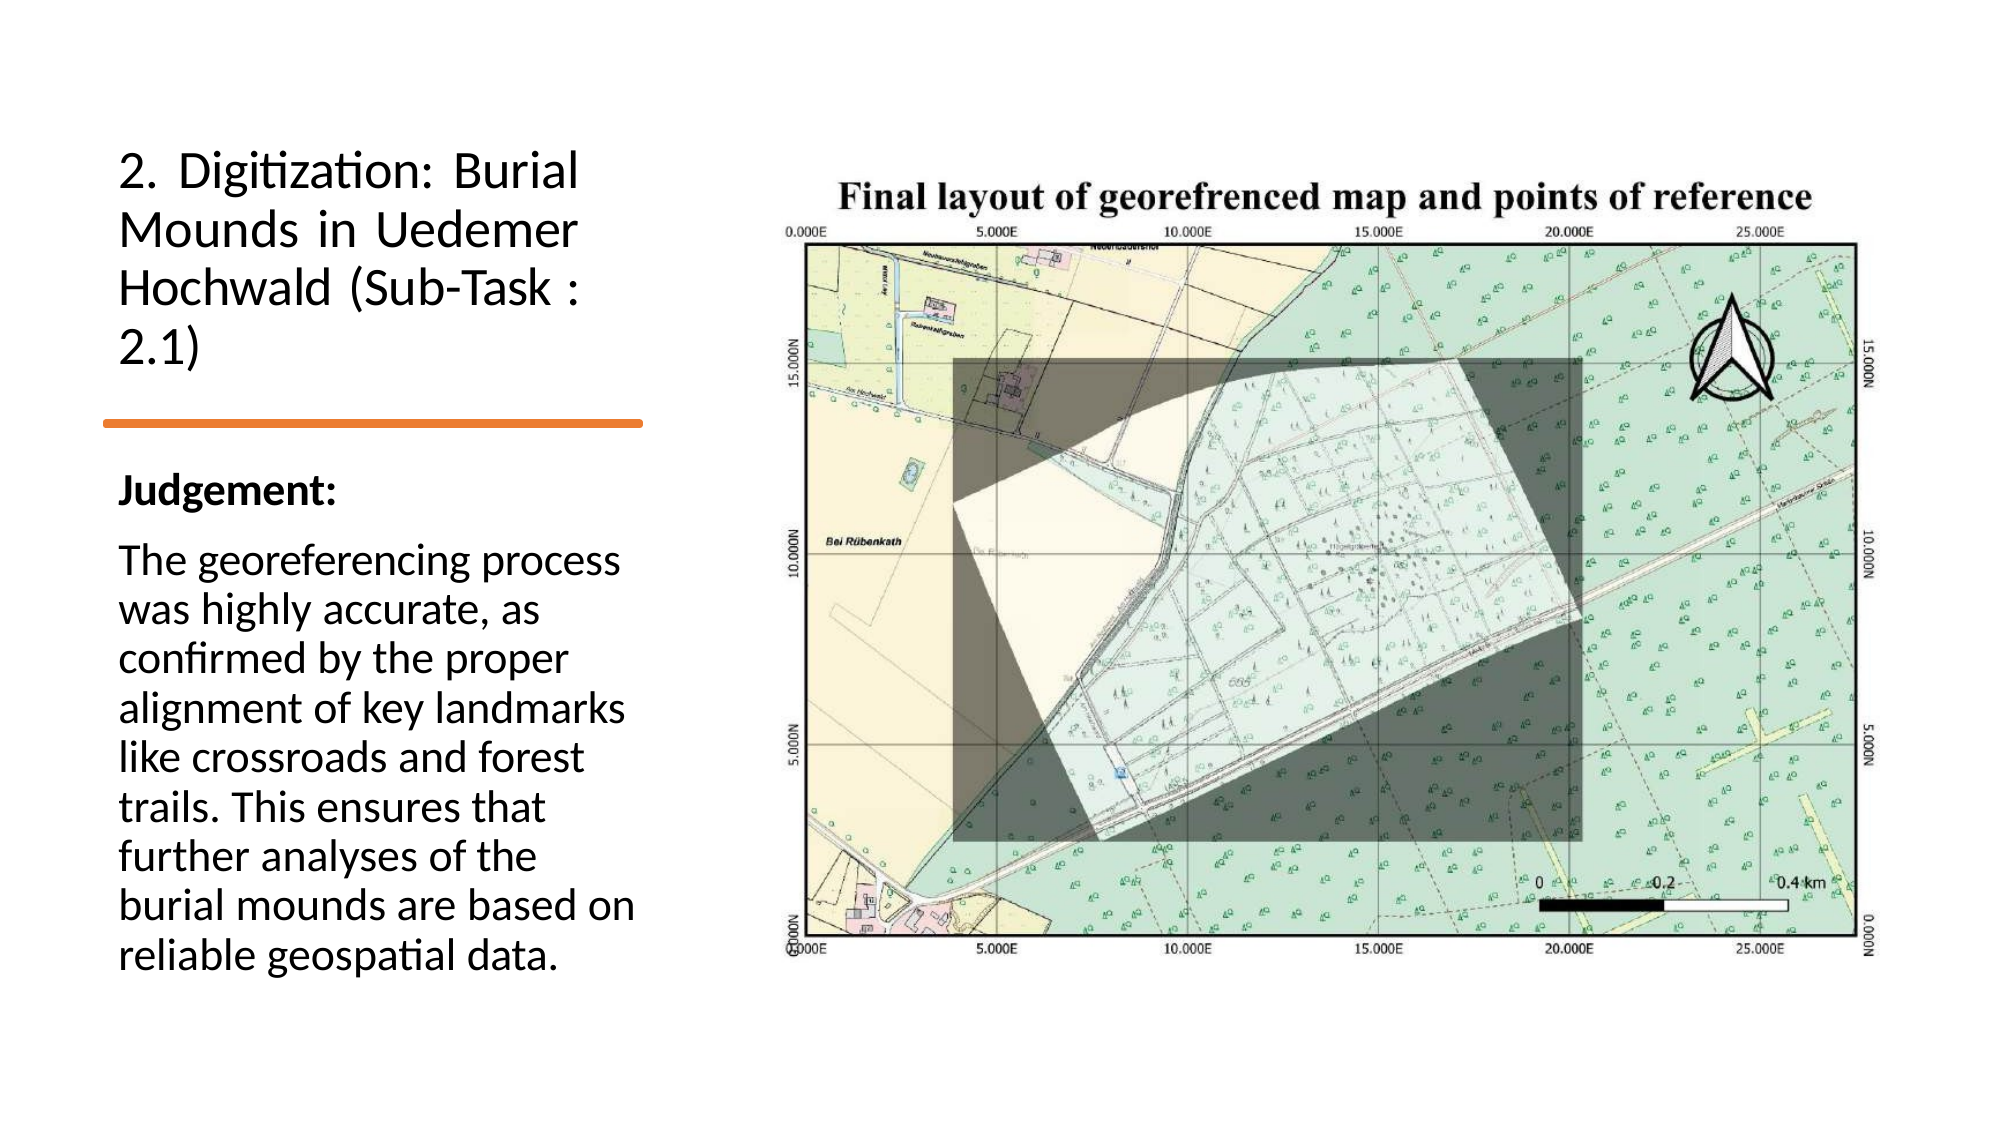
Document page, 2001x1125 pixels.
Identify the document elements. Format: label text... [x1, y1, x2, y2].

text_box [105, 422, 640, 426]
text_box Judgement: The georeferencing process was highly accurate, as confirmed by the proper alignment of key landmarks like crossroads and forest trails. This ensures that further analyses of the burial mounds are based on reliable geospatial data. [116, 442, 639, 981]
picture [781, 170, 1881, 964]
title 2. Digitization: Burial Mounds in Uedemer Hochwald (Sub-Task : 2.1) [116, 133, 581, 376]
